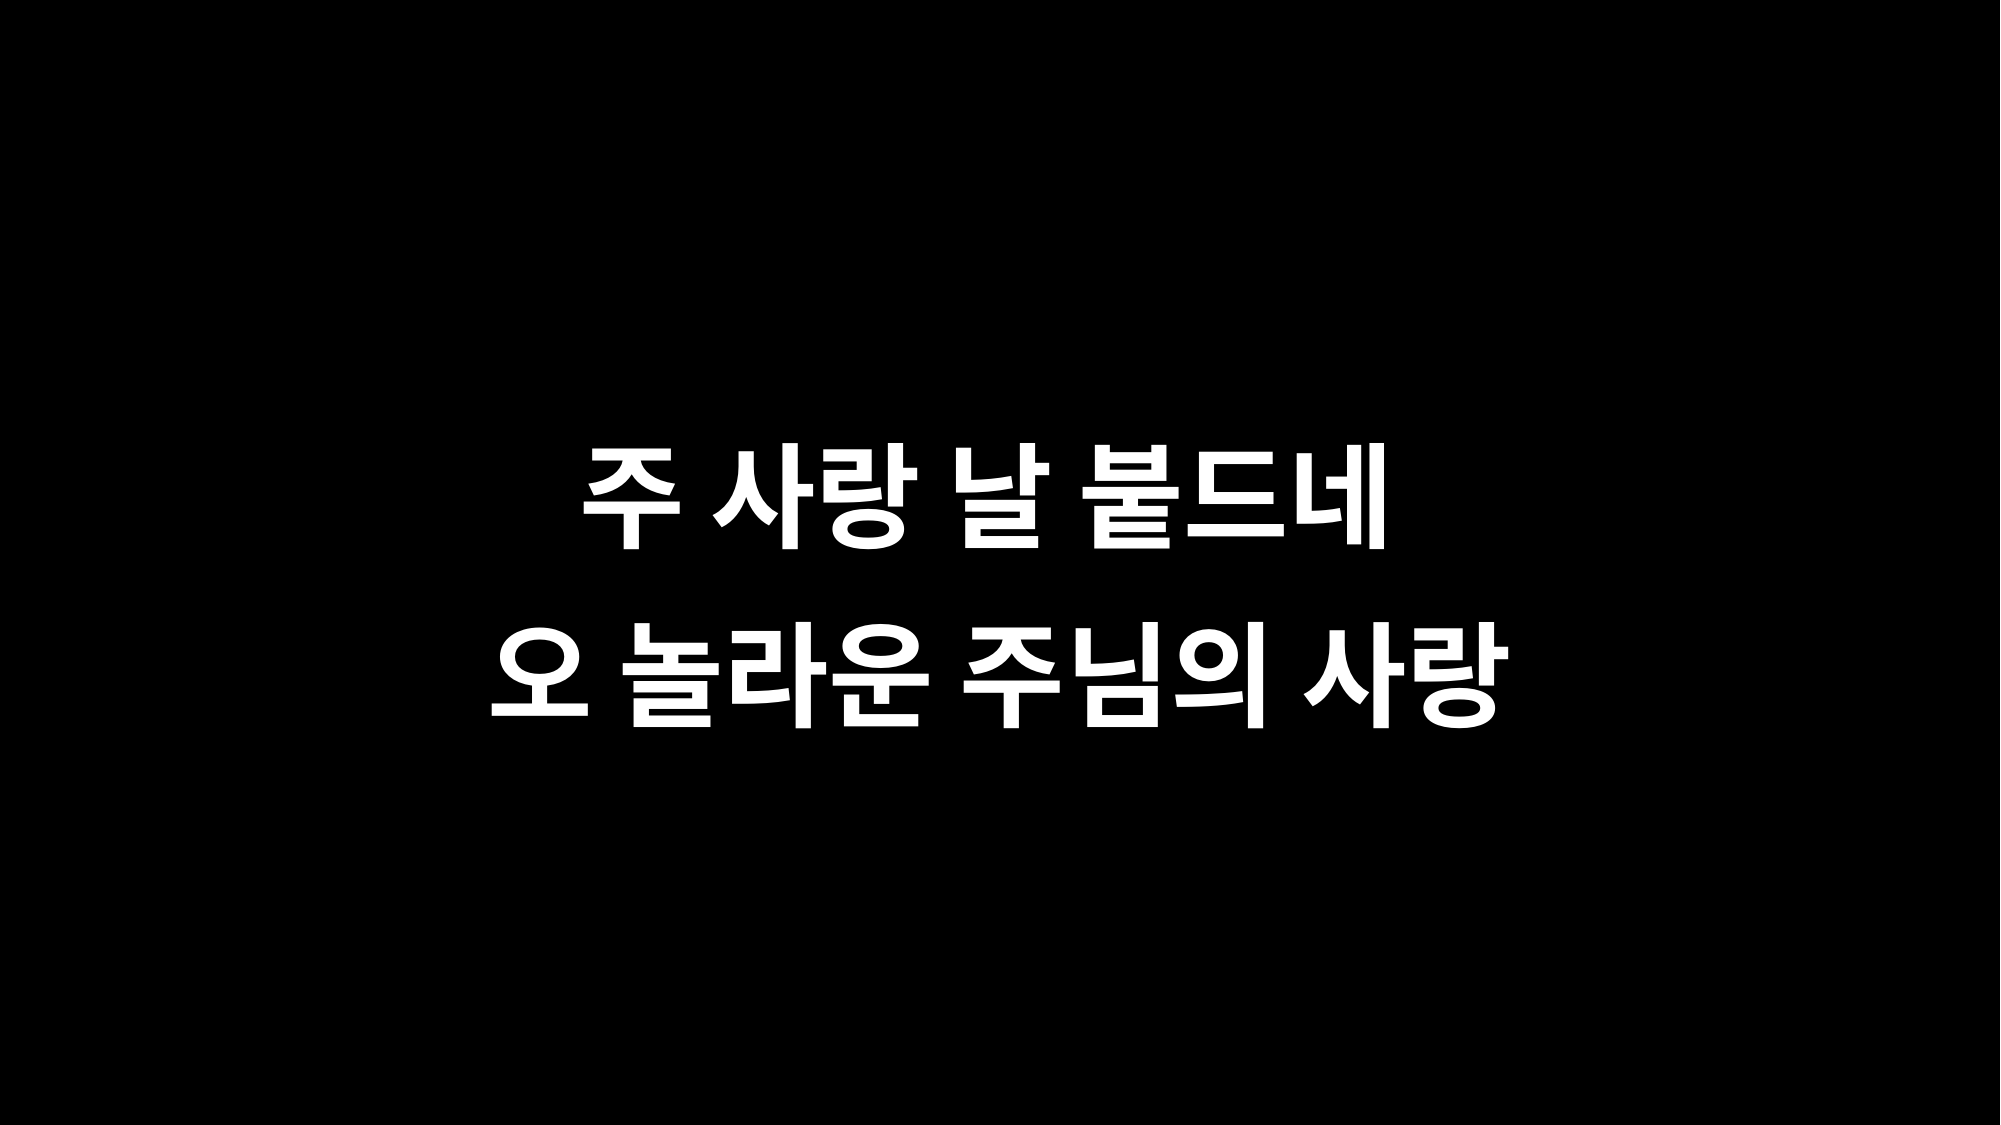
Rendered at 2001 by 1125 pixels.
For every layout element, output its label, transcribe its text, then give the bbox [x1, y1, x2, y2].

text_box 주 사랑 날 붙드네 오 놀라운 주님의 사랑 [0, 376, 2000, 749]
